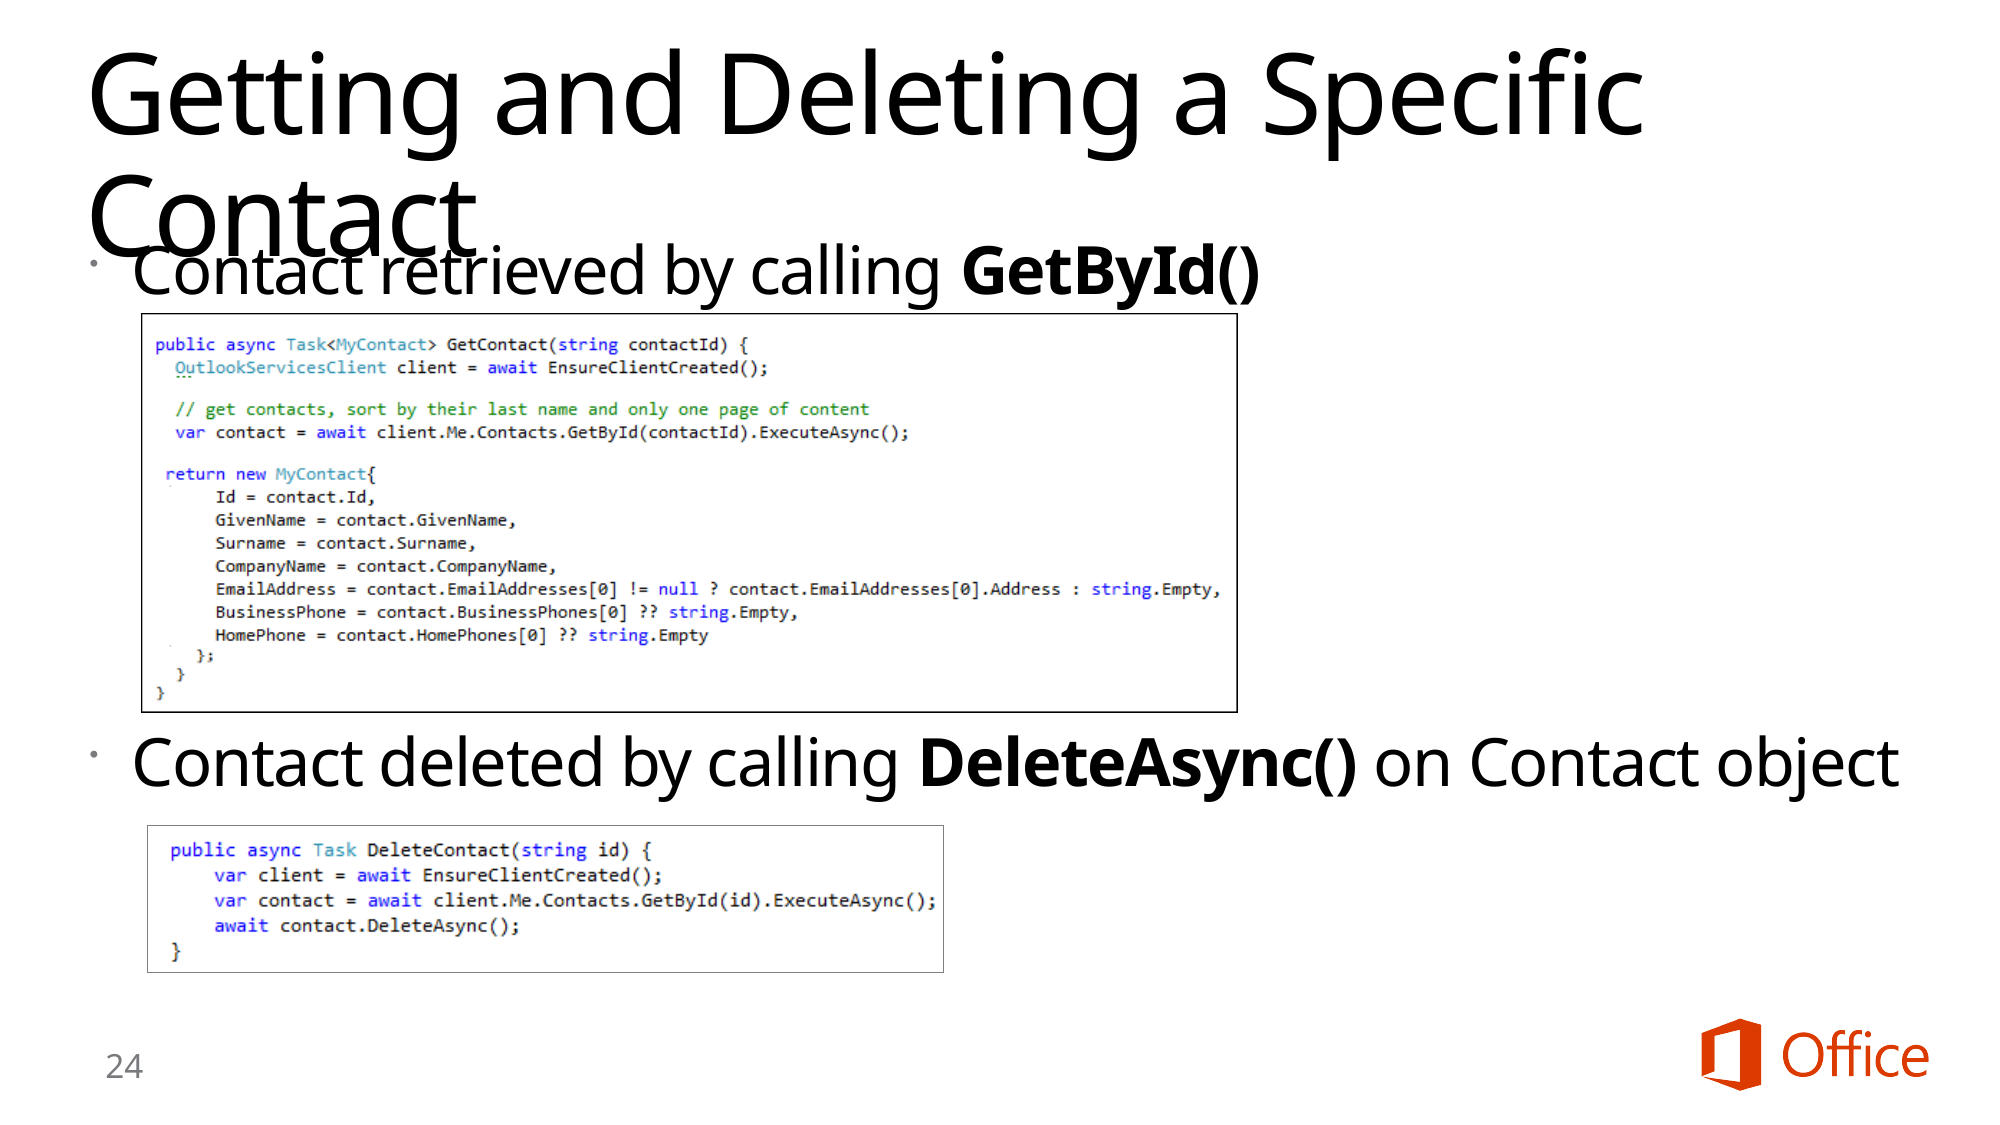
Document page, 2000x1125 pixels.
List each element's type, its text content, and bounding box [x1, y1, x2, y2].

list Contact retrieved by calling GetById() Contact deleted by calling DeleteAsync() on Contact object [85, 237, 1914, 573]
title Getting and Deleting a Specific Contact [85, 37, 1914, 161]
picture [1670, 987, 1960, 1122]
slide_number 24 [85, 1049, 178, 1086]
picture [141, 313, 1238, 714]
picture [147, 825, 944, 973]
